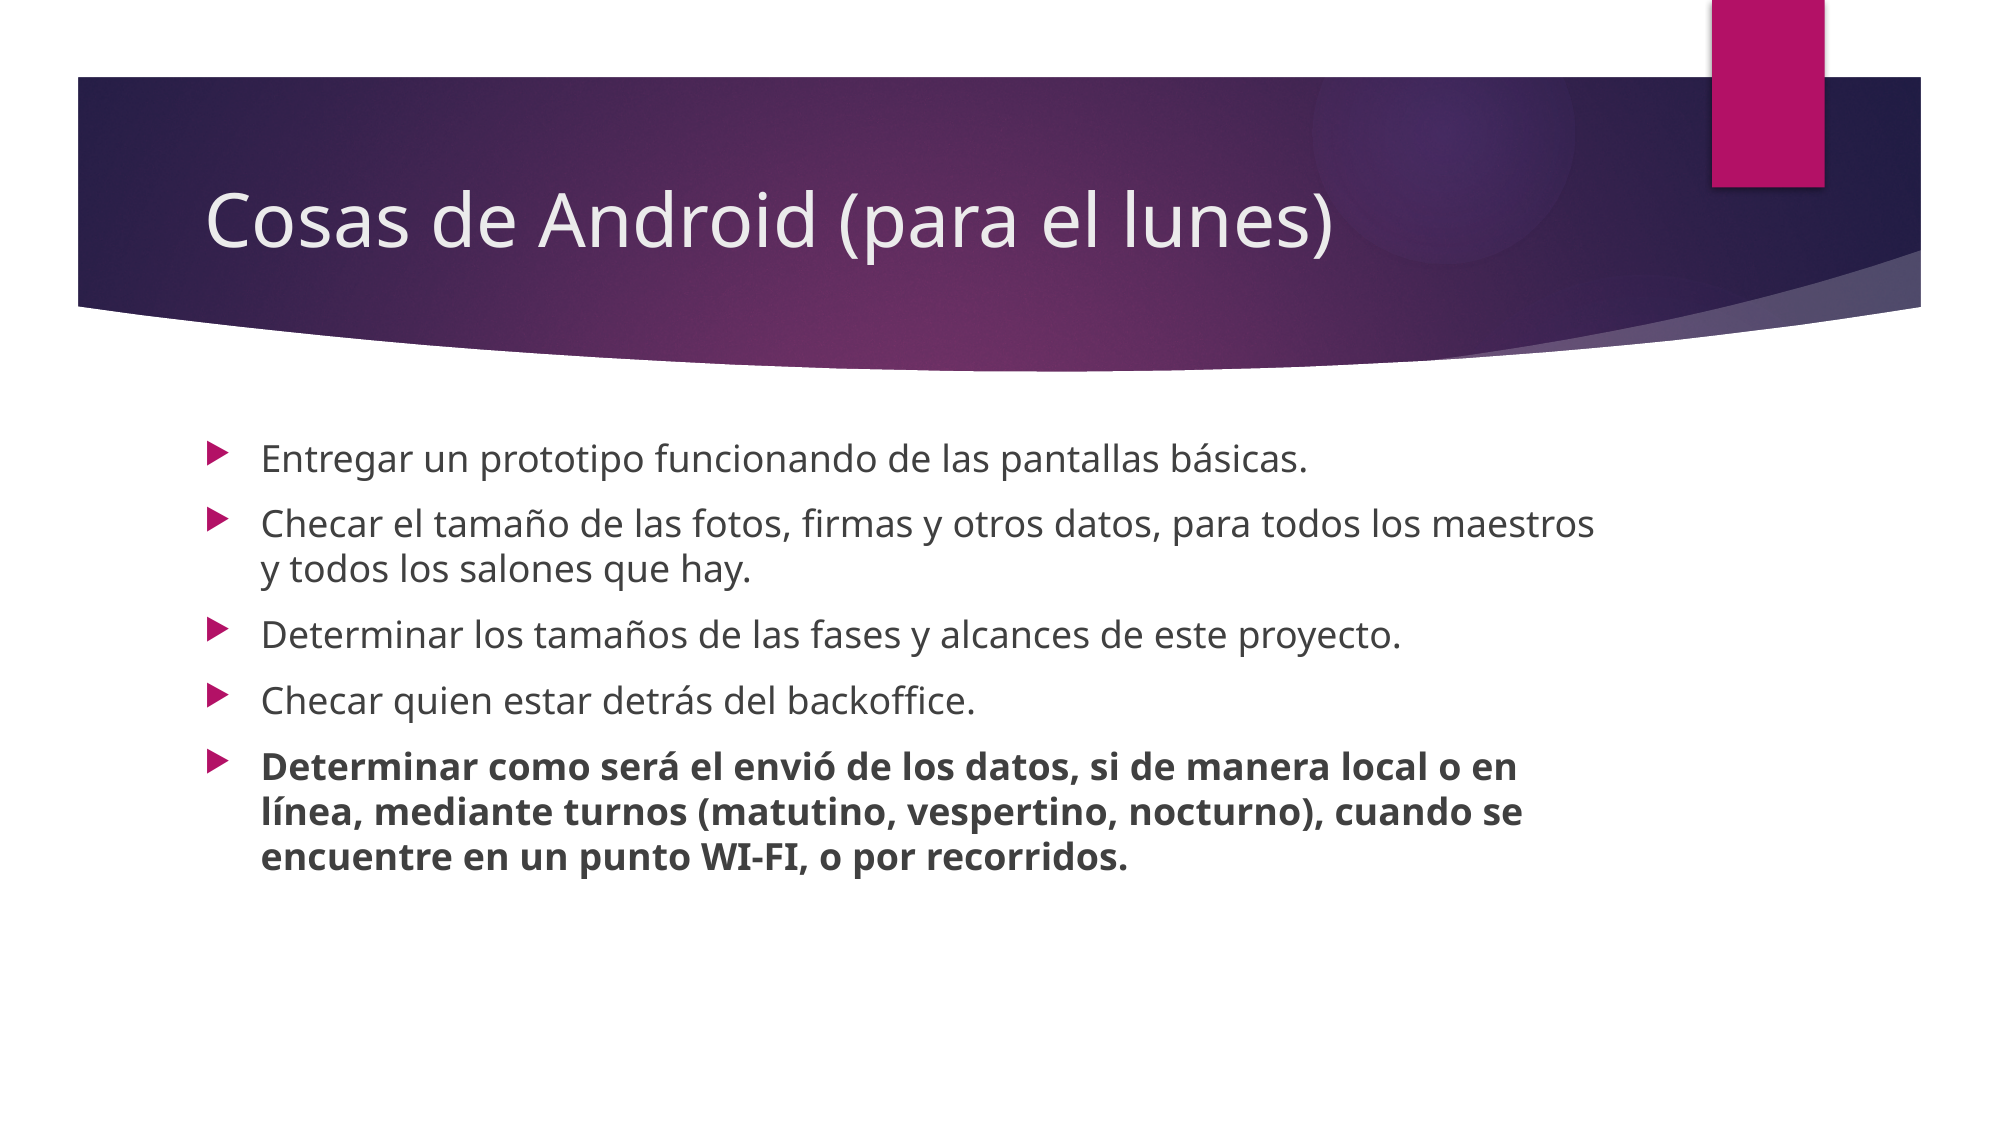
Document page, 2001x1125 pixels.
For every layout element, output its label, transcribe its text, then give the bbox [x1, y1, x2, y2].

list Entregar un prototipo funcionando de las pantallas básicas. Checar el tamaño de las fotos, firmas y otros datos, para todos los maestros y todos los salones que hay. Determinar los tamaños de las fases y alcances de este proyecto. Checar quien estar detrás del backoffice. Determinar como será el envió de los datos, si de manera local o en línea, mediante turnos (matutino, vespertino, nocturno), cuando se encuentre en un punto WI-FI, o por recorridos. [189, 427, 1638, 988]
title Cosas de Android (para el lunes) [189, 159, 1627, 276]
